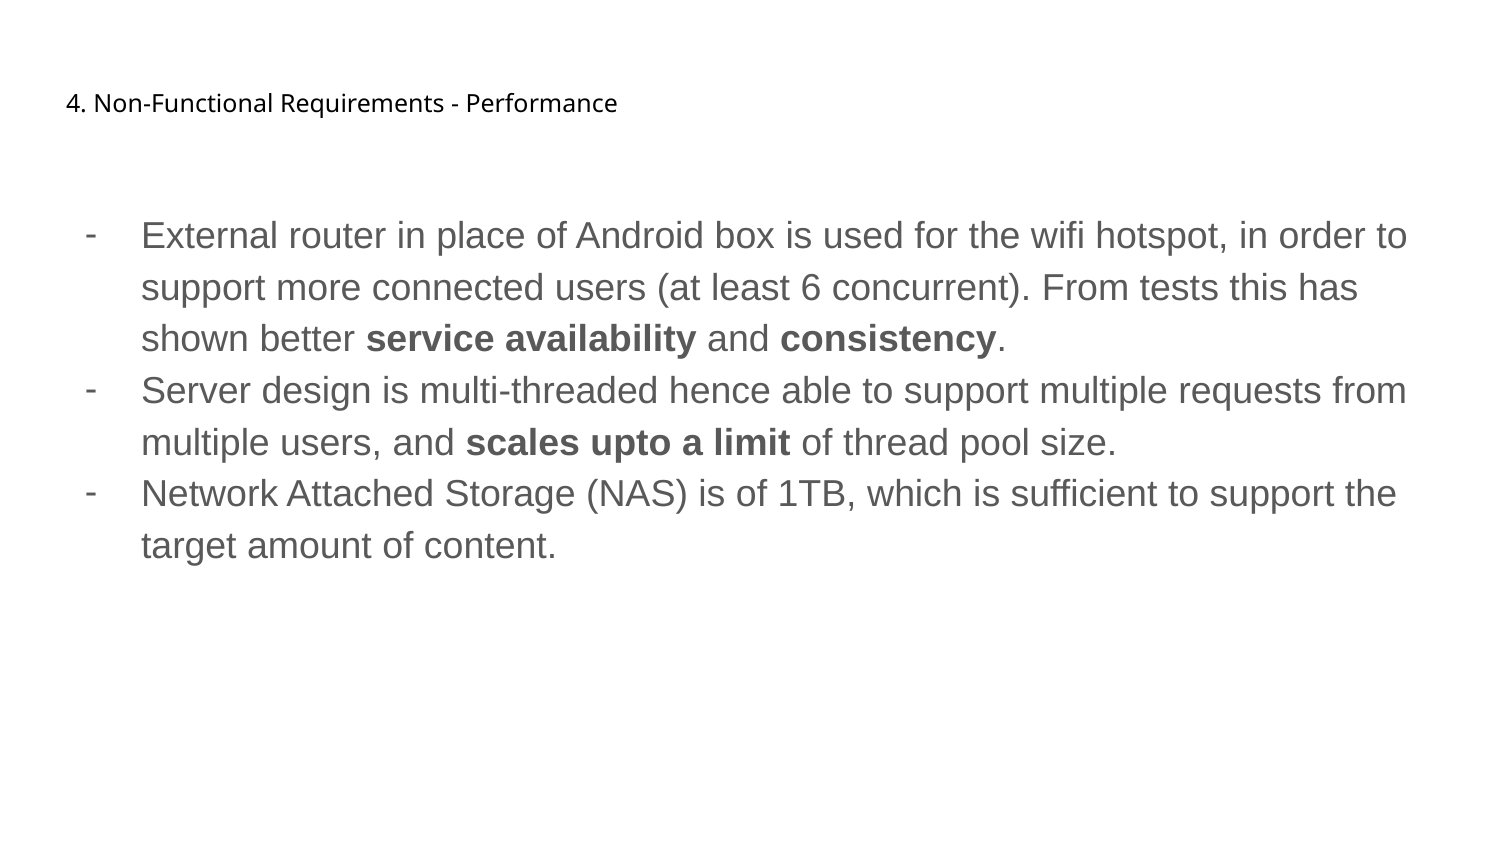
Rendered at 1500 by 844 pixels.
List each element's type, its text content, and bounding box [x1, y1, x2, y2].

list External router in place of Android box is used for the wifi hotspot, in order to support more connected users (at least 6 concurrent). From tests this has shown better service availability and consistency. Server design is multi-threaded hence able to support multiple requests from multiple users, and scales upto a limit of thread pool size. Network Attached Storage (NAS) is of 1TB, which is sufficient to support the target amount of content. [51, 189, 1449, 750]
title 4. Non-Functional Requirements - Performance [51, 72, 1449, 167]
